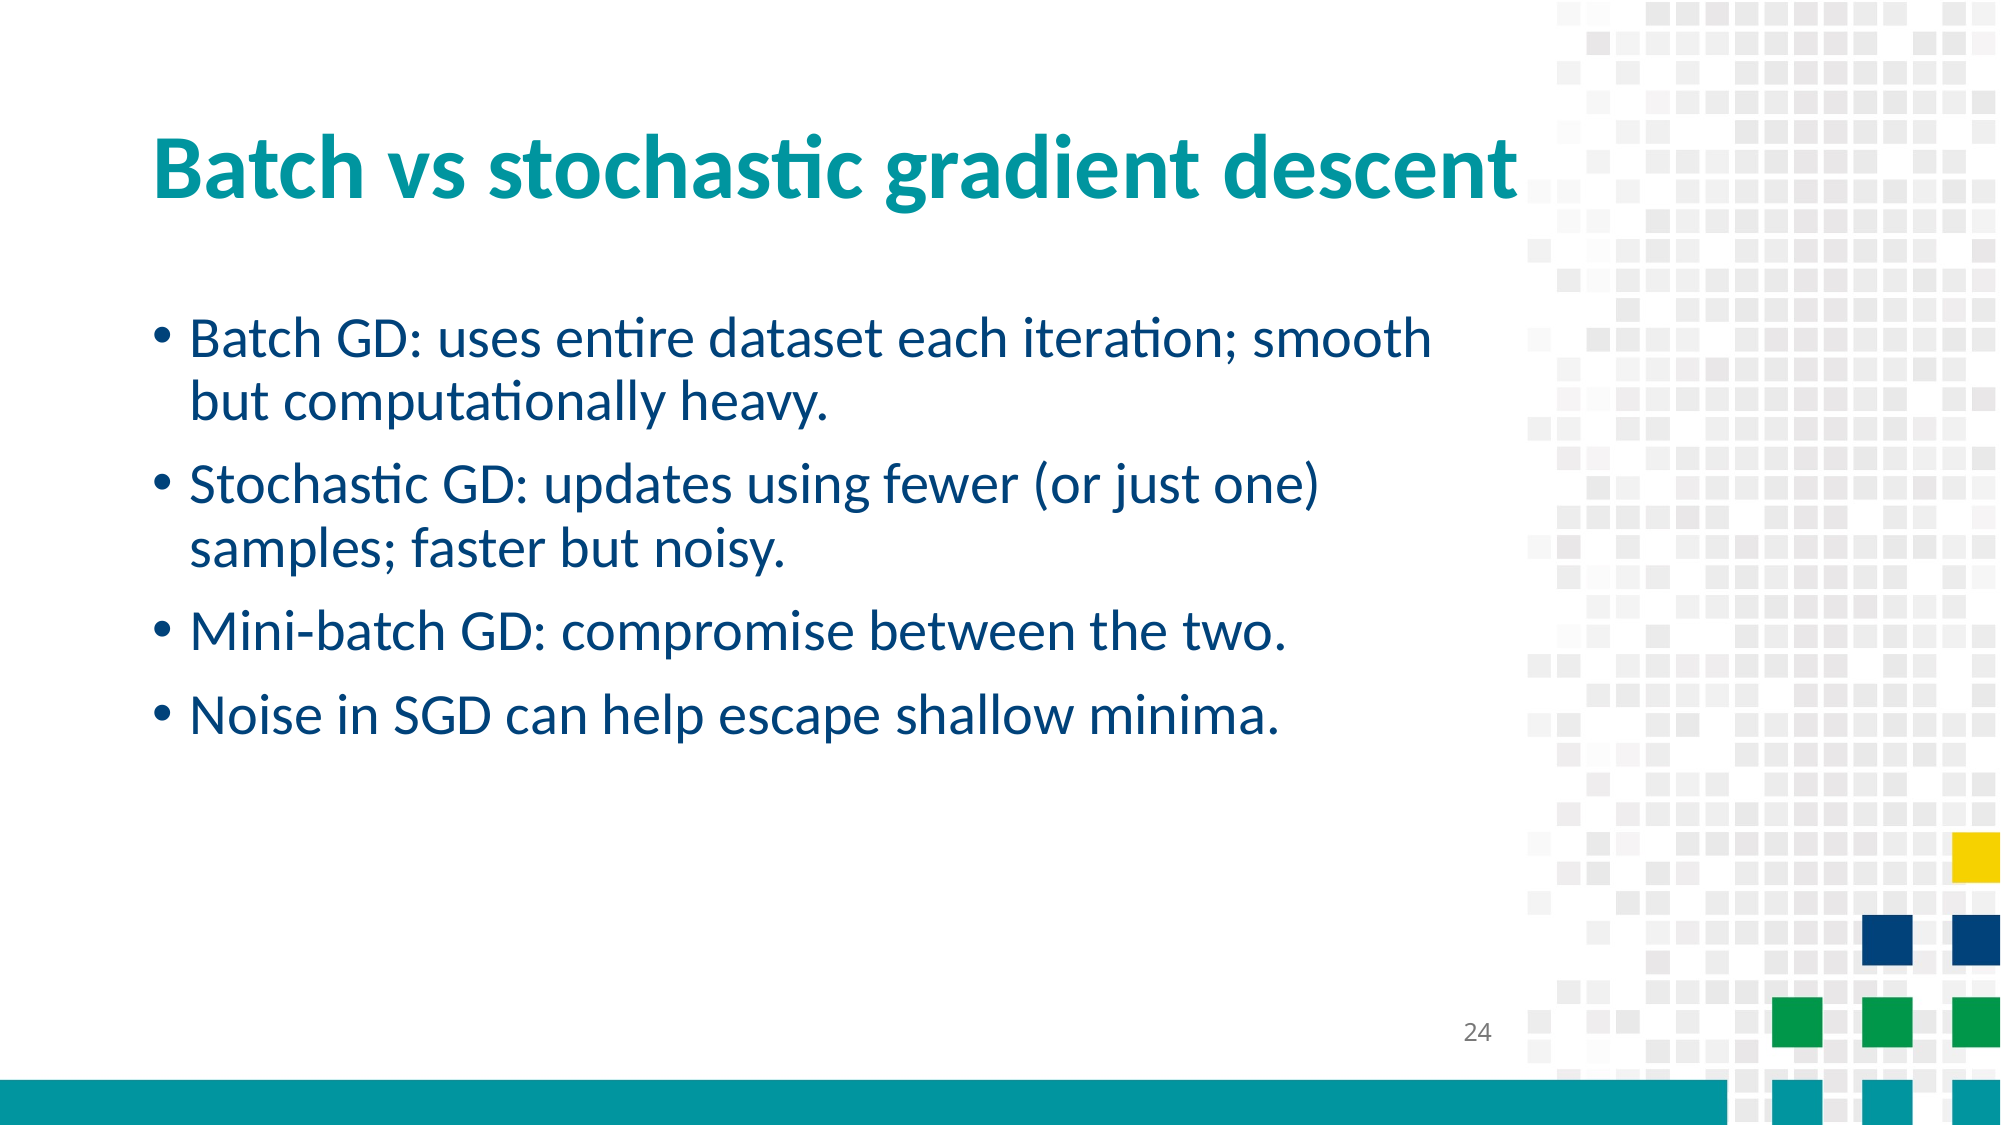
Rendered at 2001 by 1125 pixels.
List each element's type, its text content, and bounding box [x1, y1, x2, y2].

list Batch GD: uses entire dataset each iteration; smooth but computationally heavy. Stochastic GD: updates using fewer (or just one) samples; faster but noisy. Mini‑batch GD: compromise between the two. Noise in SGD can help escape shallow minima. [137, 299, 1507, 981]
title Batch vs stochastic gradient descent [137, 59, 1863, 278]
slide_number 24 [1191, 1003, 1507, 1064]
picture [0, 0, 2001, 1125]
